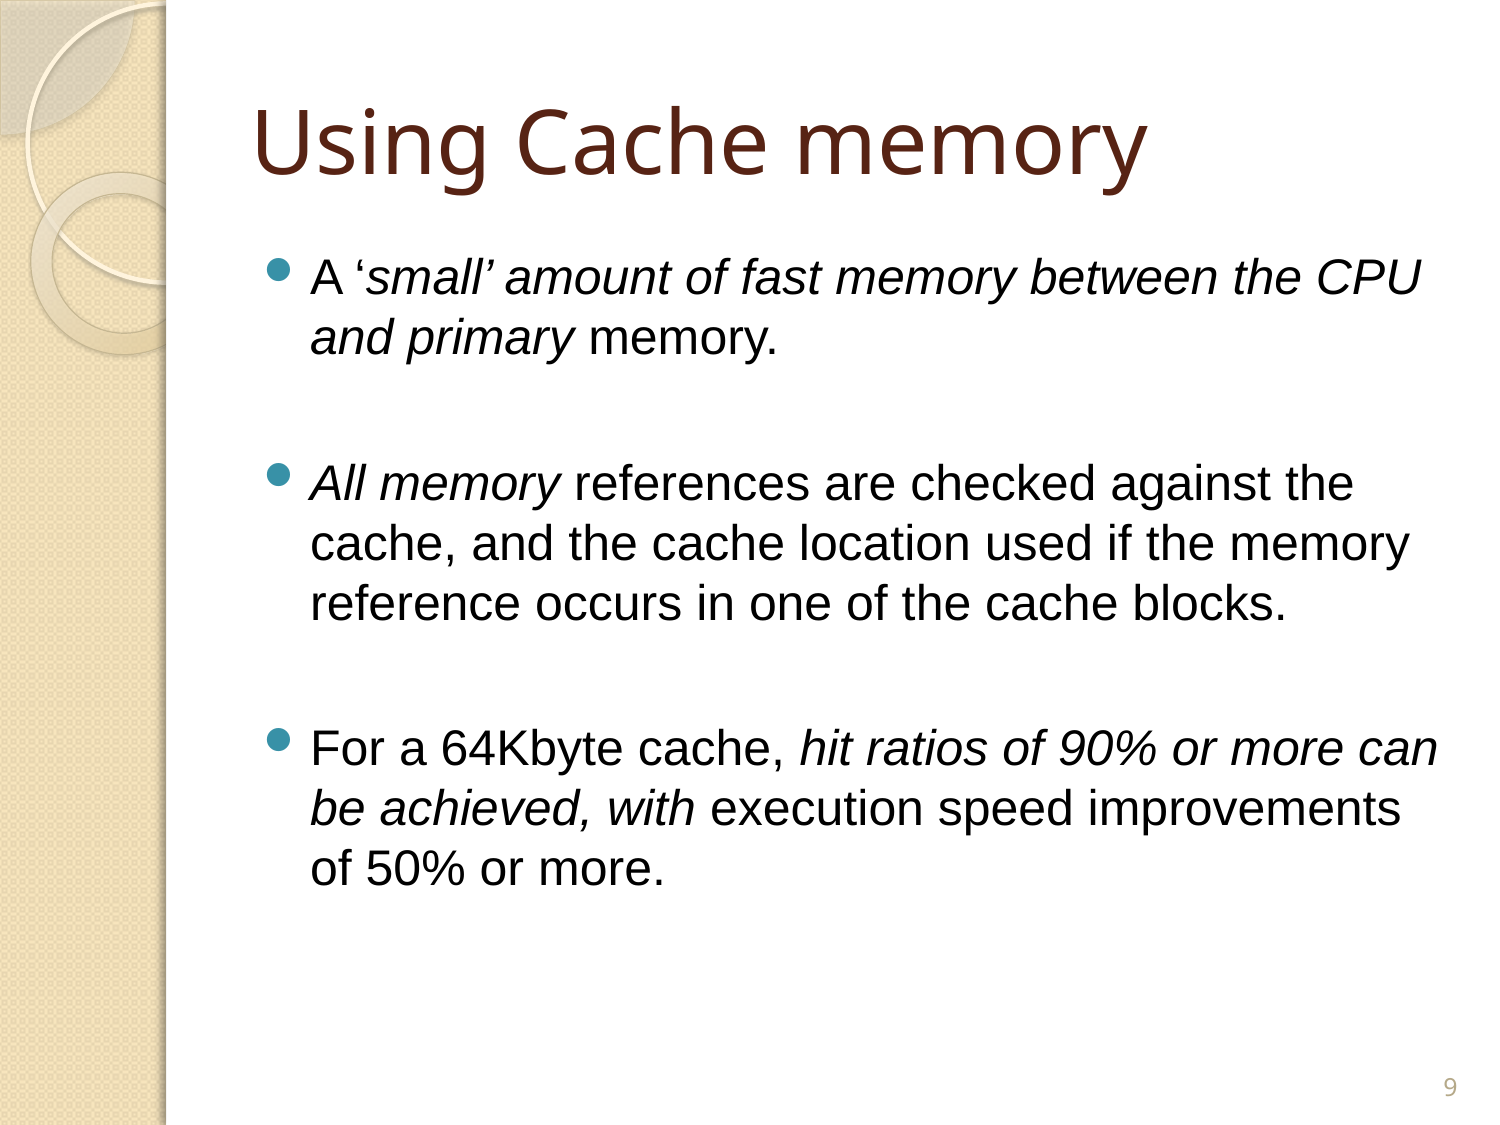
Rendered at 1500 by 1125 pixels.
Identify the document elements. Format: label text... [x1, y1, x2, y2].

list A ‘small’ amount of fast memory between the CPU and primary memory. All memory references are checked against the cache, and the cache location used if the memory reference occurs in one of the cache blocks. For a 64Kbyte cache, hit ratios of 90% or more can be achieved, with execution speed improvements of 50% or more. [235, 237, 1466, 1079]
slide_number 9 [1413, 1034, 1488, 1113]
title Using Cache memory [235, 45, 1466, 233]
